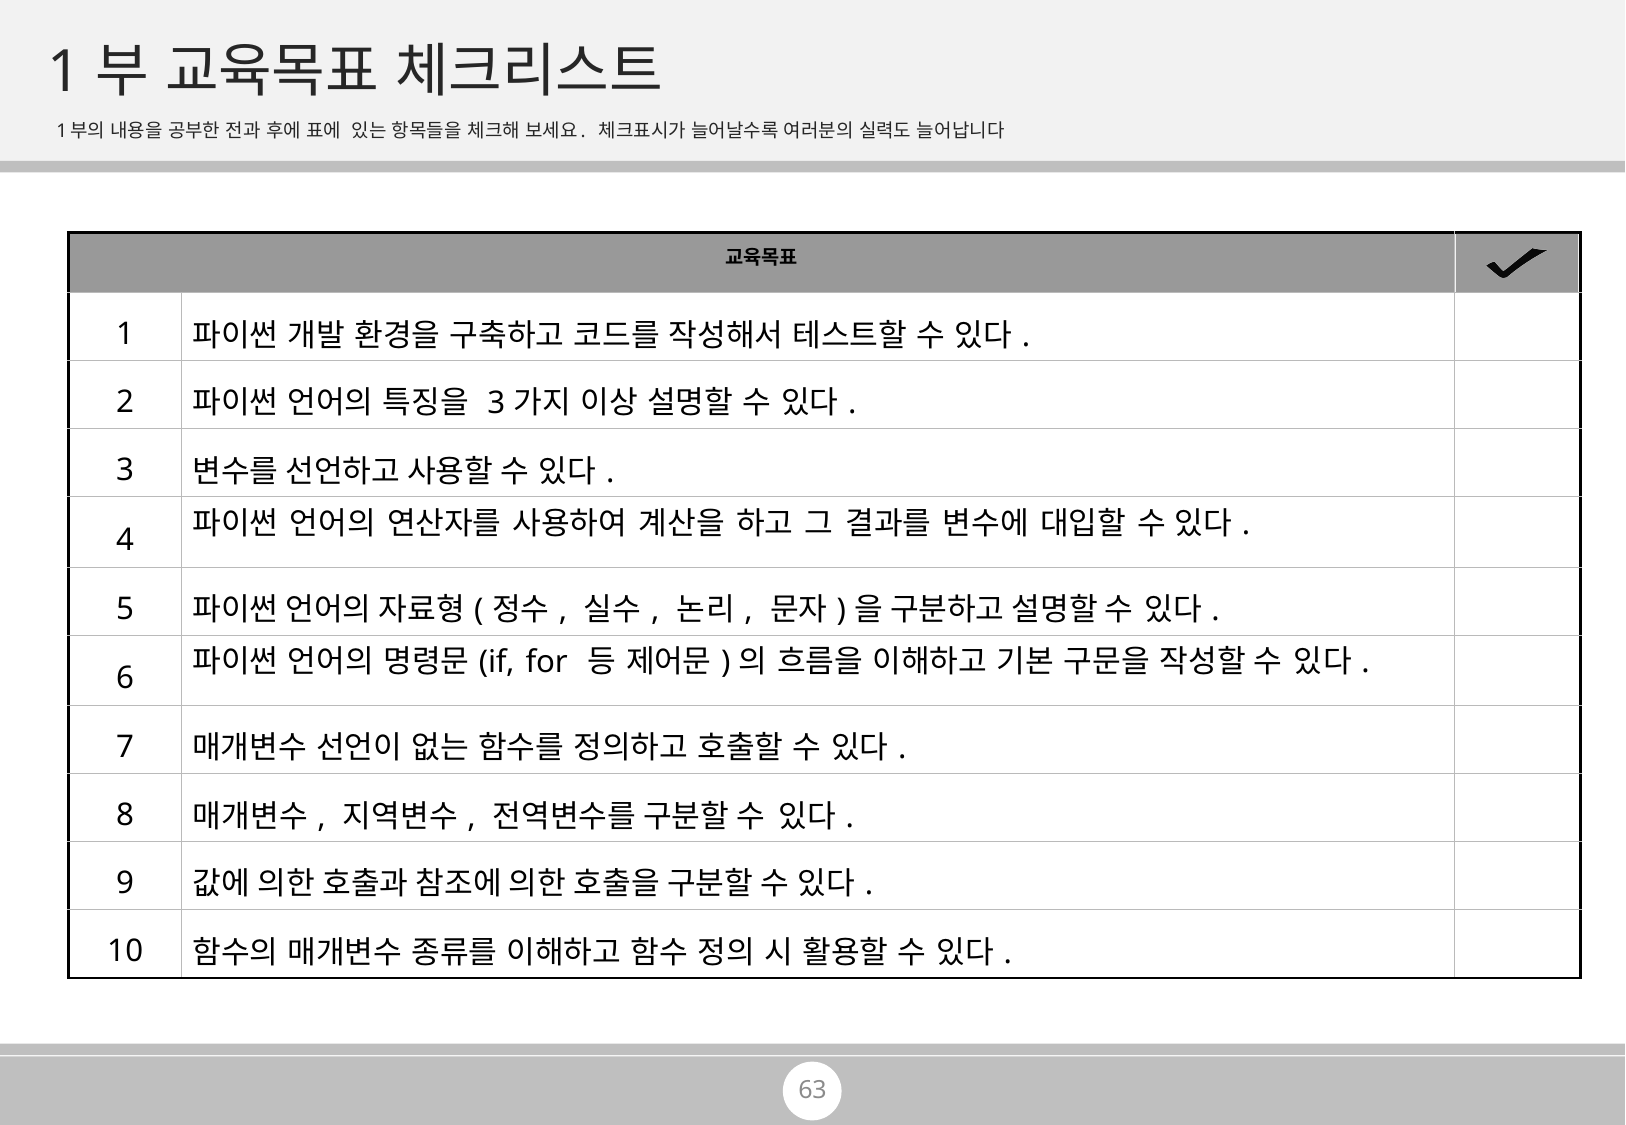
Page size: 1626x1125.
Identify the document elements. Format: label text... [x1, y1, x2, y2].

table_cell 매개변수 선언이 없는 함수를 정의하고 호출할 수 있다. [182, 706, 1454, 773]
table_cell [1455, 842, 1579, 909]
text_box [1455, 233, 1579, 293]
table_cell [1455, 910, 1579, 977]
table_cell 파이썬 개발 환경을 구축하고 코드를 작성해서 테스트할 수 있다. [182, 293, 1454, 360]
title 1부 교육목표 체크리스트 [32, 30, 1592, 114]
table_cell 2 [70, 361, 181, 428]
table_cell 매개변수, 지역변수, 전역변수를 구분할 수 있다. [182, 774, 1454, 841]
table_cell 파이썬 언어의 연산자를 사용하여 계산을 하고 그 결과를 변수에 대입할 수 있다. [182, 497, 1454, 567]
table_cell [1455, 706, 1579, 773]
table_cell 9 [70, 842, 181, 909]
table_cell 파이썬 언어의 명령문(if, for 등 제어문)의 흐름을 이해하고 기본 구문을 작성할 수 있다. [182, 636, 1454, 705]
table_cell 7 [70, 706, 181, 773]
table_cell 1 [70, 293, 181, 360]
table_cell [1455, 429, 1579, 496]
table_cell 10 [70, 910, 181, 977]
table_cell 파이썬 언어의 자료형(정수, 실수, 논리, 문자)을 구분하고 설명할 수 있다. [182, 568, 1454, 635]
table_cell [1455, 293, 1579, 360]
slide_number 63 [629, 1061, 996, 1121]
table_cell [1455, 636, 1579, 705]
table_cell [1455, 568, 1579, 635]
table_cell 4 [70, 497, 181, 567]
table_cell [1455, 497, 1579, 567]
table_cell 값에 의한 호출과 참조에 의한 호출을 구분할 수 있다. [182, 842, 1454, 909]
table_cell 5 [70, 568, 181, 635]
table_header 교육목표 [70, 234, 1454, 292]
table_cell 함수의 매개변수 종류를 이해하고 함수 정의 시 활용할 수 있다. [182, 910, 1454, 977]
table_cell 8 [70, 774, 181, 841]
table_cell [1455, 361, 1579, 428]
table_cell 3 [70, 429, 181, 496]
table_cell 파이썬 언어의 특징을 3가지 이상 설명할 수 있다. [182, 361, 1454, 428]
list 1부의 내용을 공부한 전과 후에 표에 있는 항목들을 체크해 보세요. 체크표시가 늘어날수록 여러분의 실력도 늘어납니다 [44, 113, 1592, 149]
table_cell 변수를 선언하고 사용할 수 있다. [182, 429, 1454, 496]
table_cell 6 [70, 636, 181, 705]
table_cell [1455, 774, 1579, 841]
